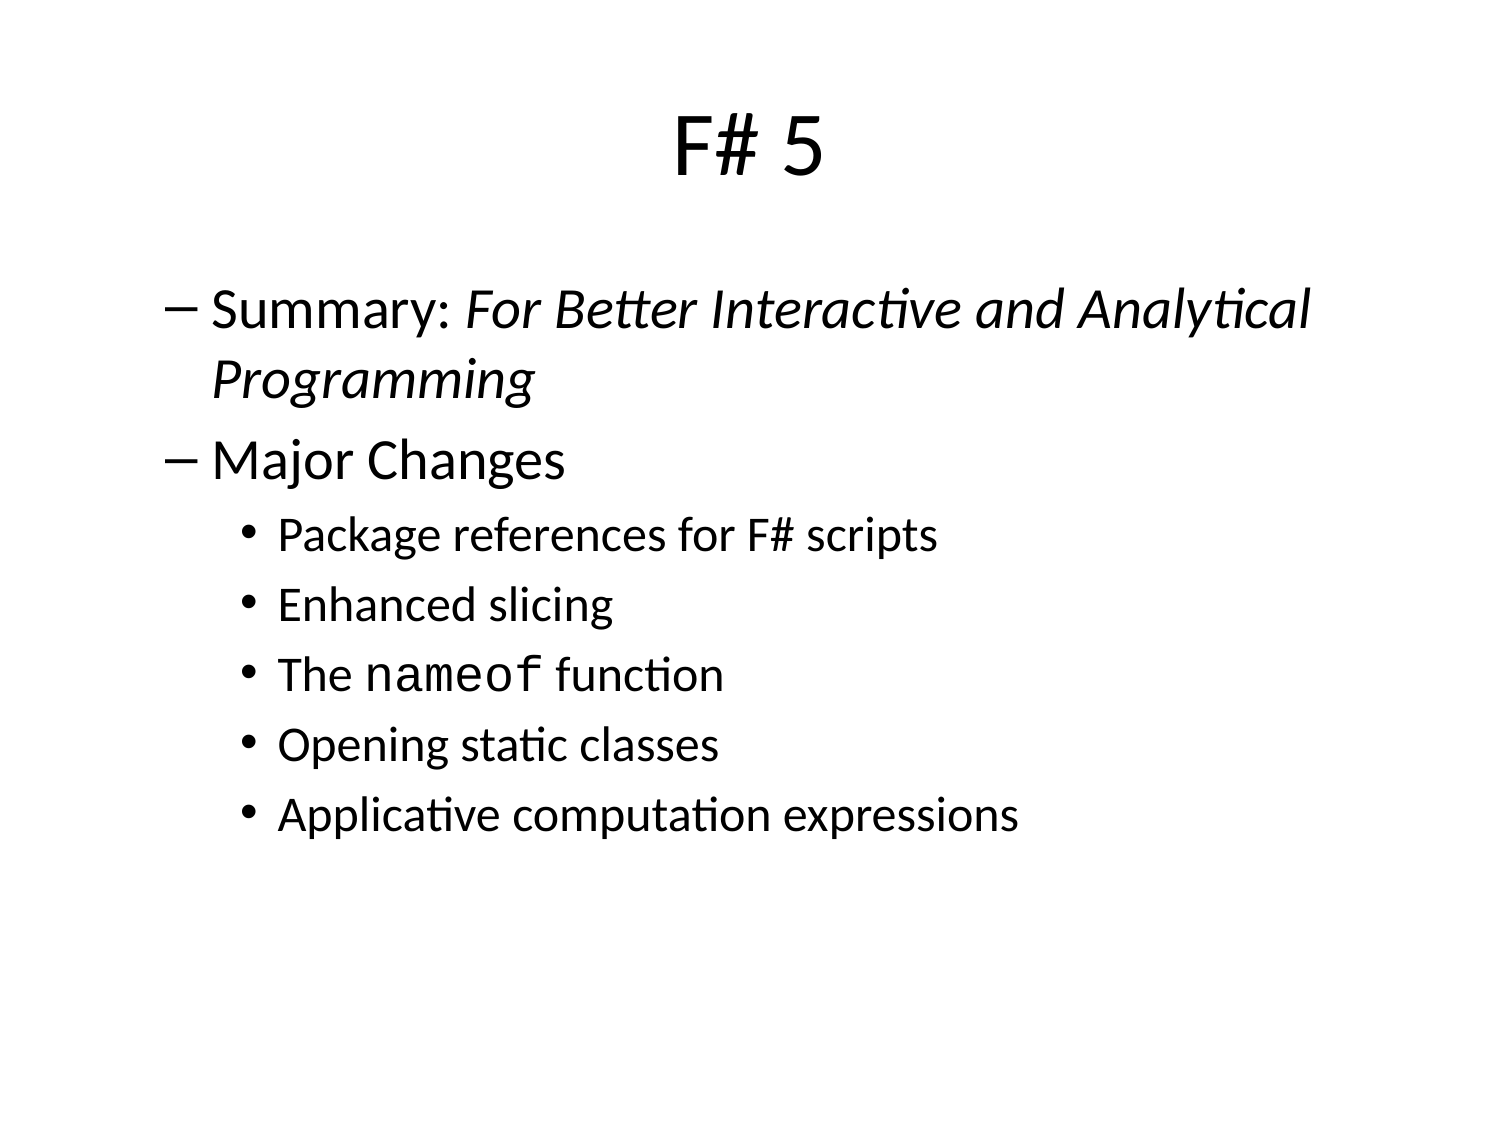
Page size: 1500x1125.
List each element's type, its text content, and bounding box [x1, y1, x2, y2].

title F# 5 [75, 45, 1425, 233]
list Summary: For Better Interactive and Analytical Programming Major Changes Package references for F# scripts Enhanced slicing The nameof function Opening static classes Applicative computation expressions [75, 262, 1425, 1005]
